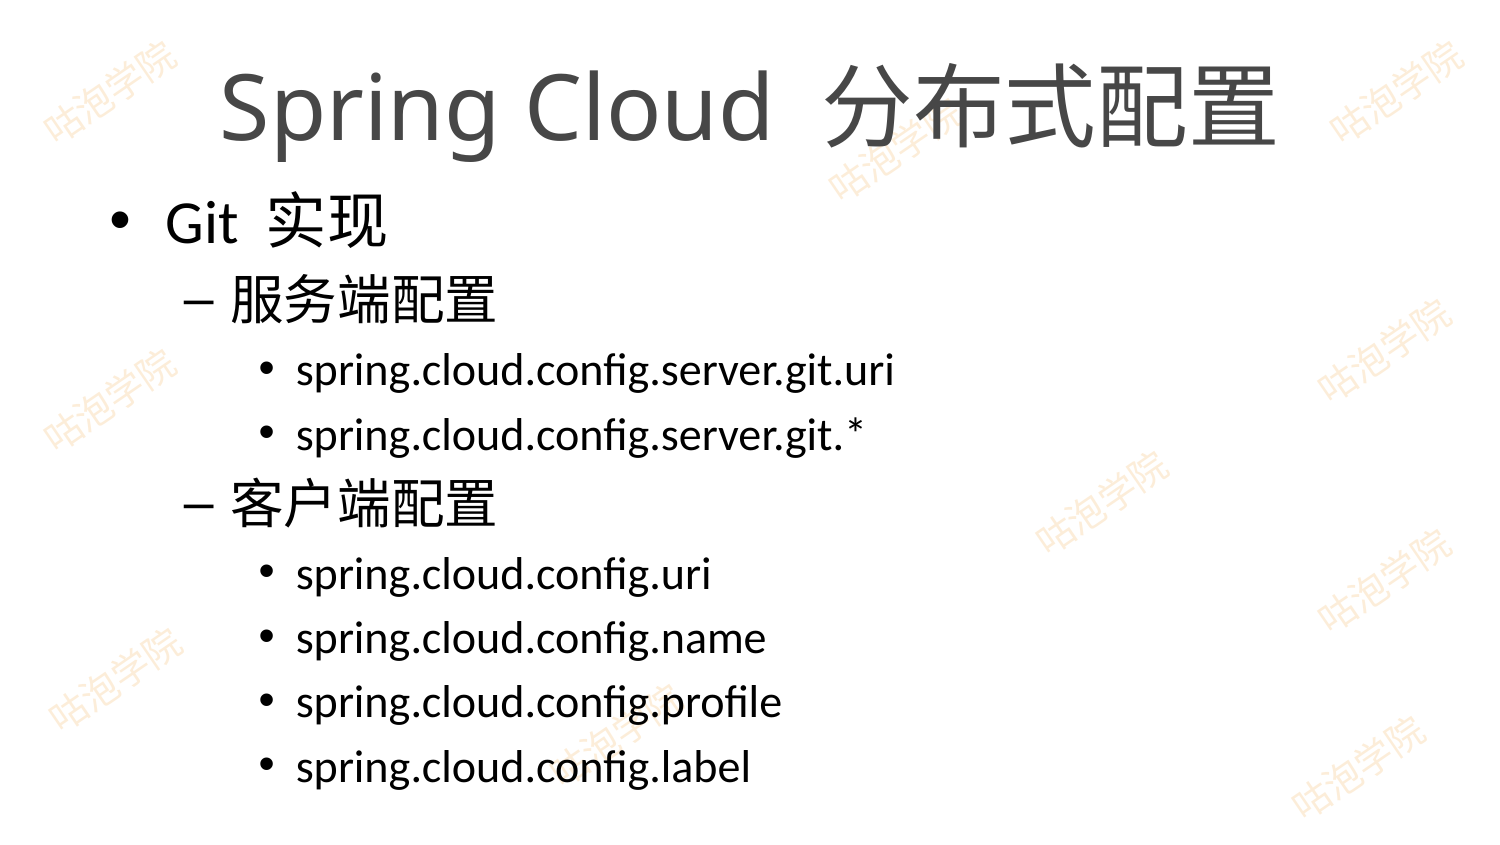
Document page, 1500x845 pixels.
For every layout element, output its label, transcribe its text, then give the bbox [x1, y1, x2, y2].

title Spring Cloud 分布式配置 [75, 33, 1425, 175]
list Git 实现 服务端配置 spring.cloud.config.server.git.uri spring.cloud.config.server.git.* 客户端配置 spring.cloud.config.uri spring.cloud.config.name spring.cloud.config.profile spring.cloud.config.label [94, 174, 1445, 802]
